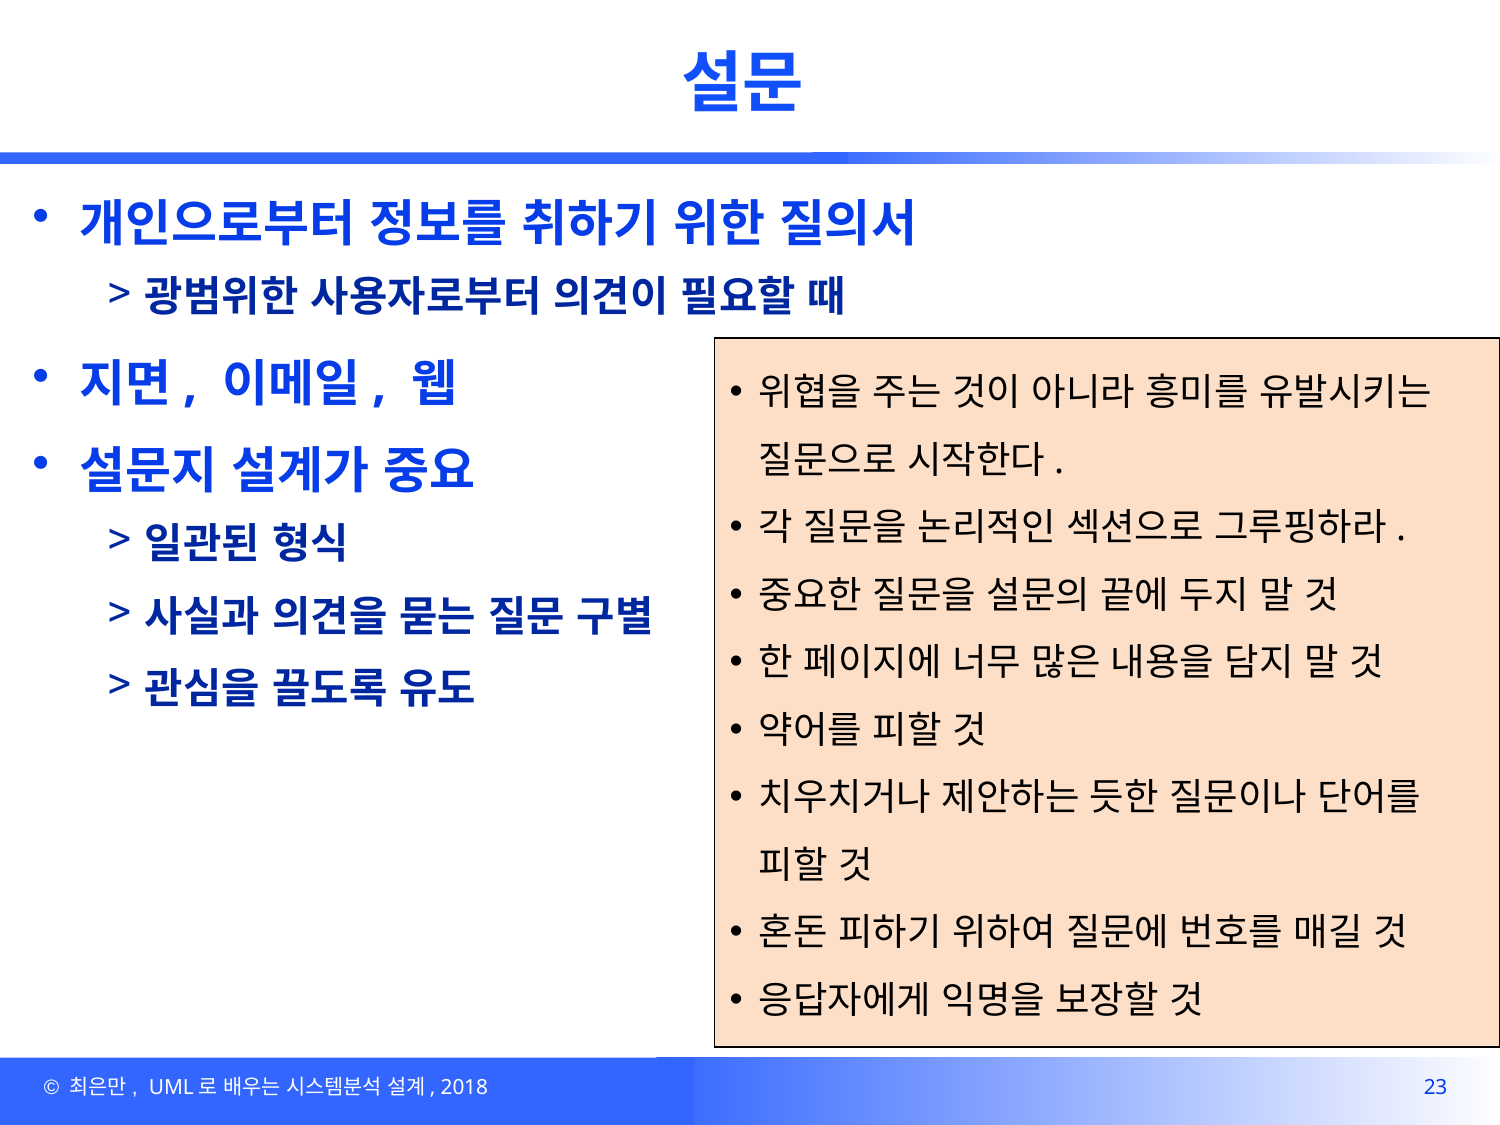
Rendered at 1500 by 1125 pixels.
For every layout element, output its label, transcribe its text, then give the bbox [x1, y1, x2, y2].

title 설문 [105, 75, 1381, 136]
text_box [0, 0, 1500, 75]
text_box 위협을 주는 것이 아니라 흥미를 유발시키는 질문으로 시작한다. 각 질문을 논리적인 섹션으로 그루핑하라. 중요한 질문을 설문의 끝에 두지 말 것 한 페이지에 너무 많은 내용을 담지 말 것 약어를 피할 것 치우치거나 제안하는 듯한 질문이나 단어를 피할 것 혼돈 피하기 위하여 질문에 번호를 매길 것 응답자에게 익명을 보장할 것 [714, 338, 1500, 1047]
list 개인으로부터 정보를 취하기 위한 질의서 광범위한 사용자로부터 의견이 필요할 때 지면, 이메일, 웹 설문지 설계가 중요 일관된 형식 사실과 의견을 묻는 질문 구별 관심을 끌도록 유도 [17, 172, 1300, 1047]
